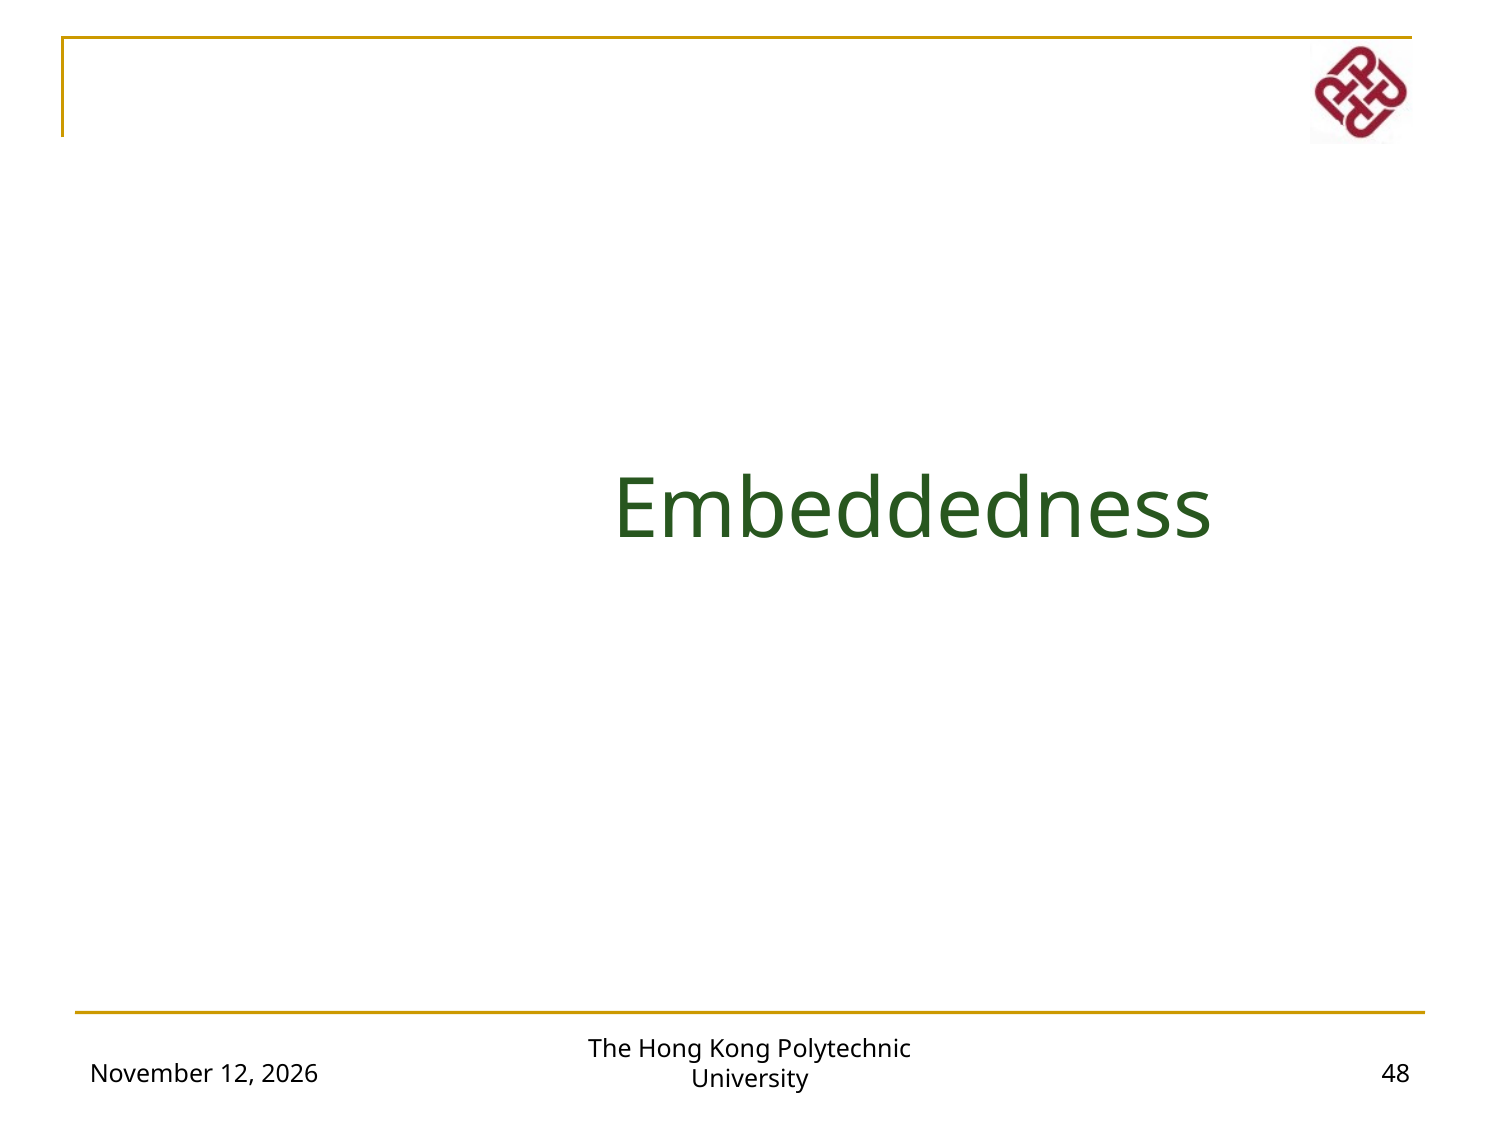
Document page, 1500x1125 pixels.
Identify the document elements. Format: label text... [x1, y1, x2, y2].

text_box [75, 1024, 425, 1100]
list Embeddedness [88, 196, 1388, 1003]
text_box The Hong Kong Polytechnic University [512, 1024, 988, 1100]
picture [1310, 40, 1413, 144]
text_box [1074, 1024, 1425, 1100]
